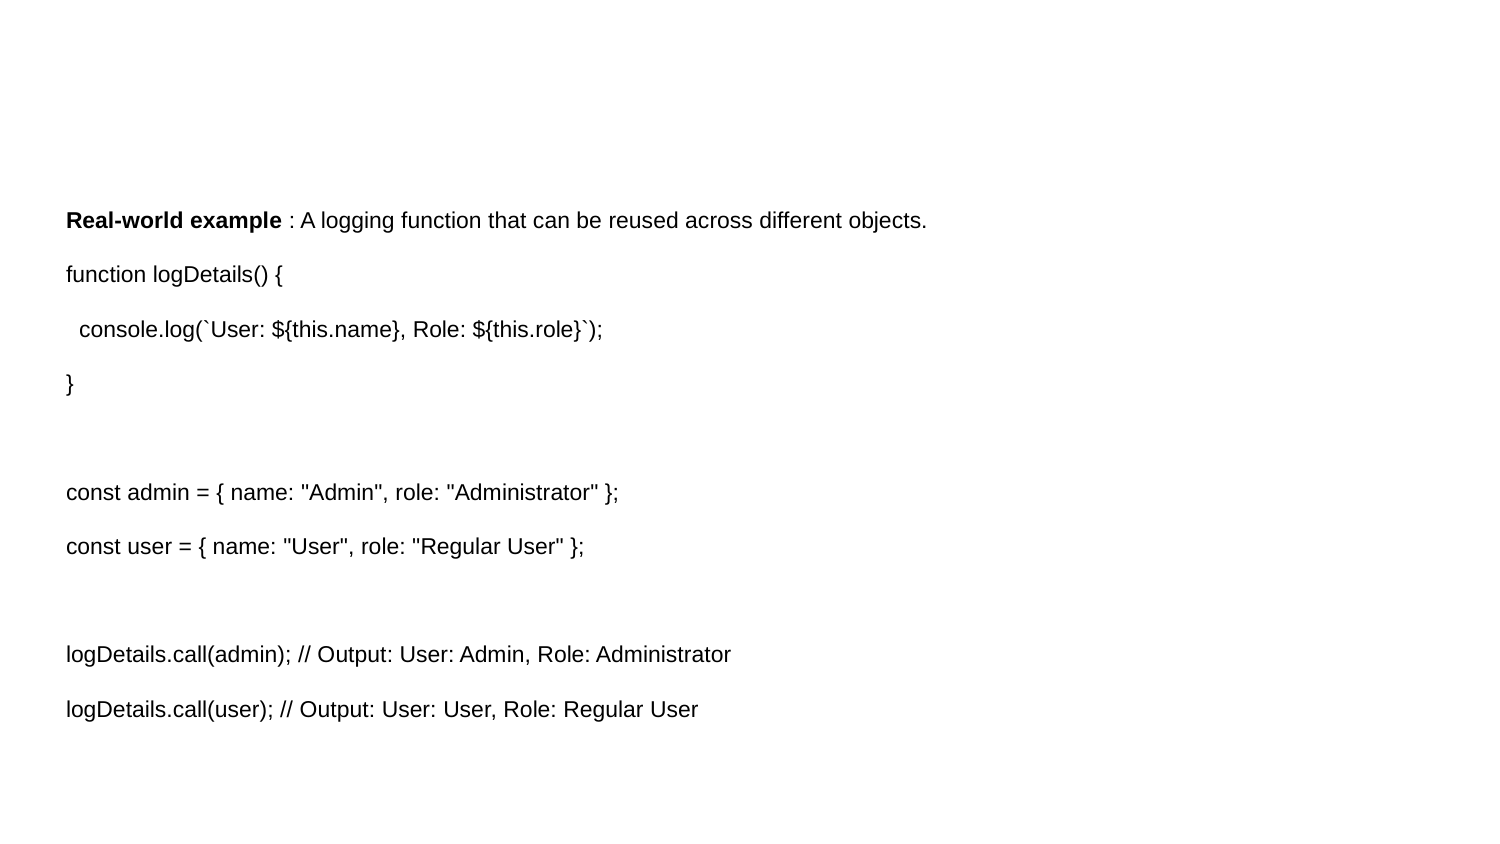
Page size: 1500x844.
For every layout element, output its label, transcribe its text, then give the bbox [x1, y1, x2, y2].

list Real-world example : A logging function that can be reused across different objects. function logDetails() { console.log(`User: ${this.name}, Role: ${this.role}`); } const admin = { name: "Admin", role: "Administrator" }; const user = { name: "User", role: "Regular User" }; logDetails.call(admin); // Output: User: Admin, Role: Administrator logDetails.call(user); // Output: User: User, Role: Regular User [51, 189, 1449, 750]
